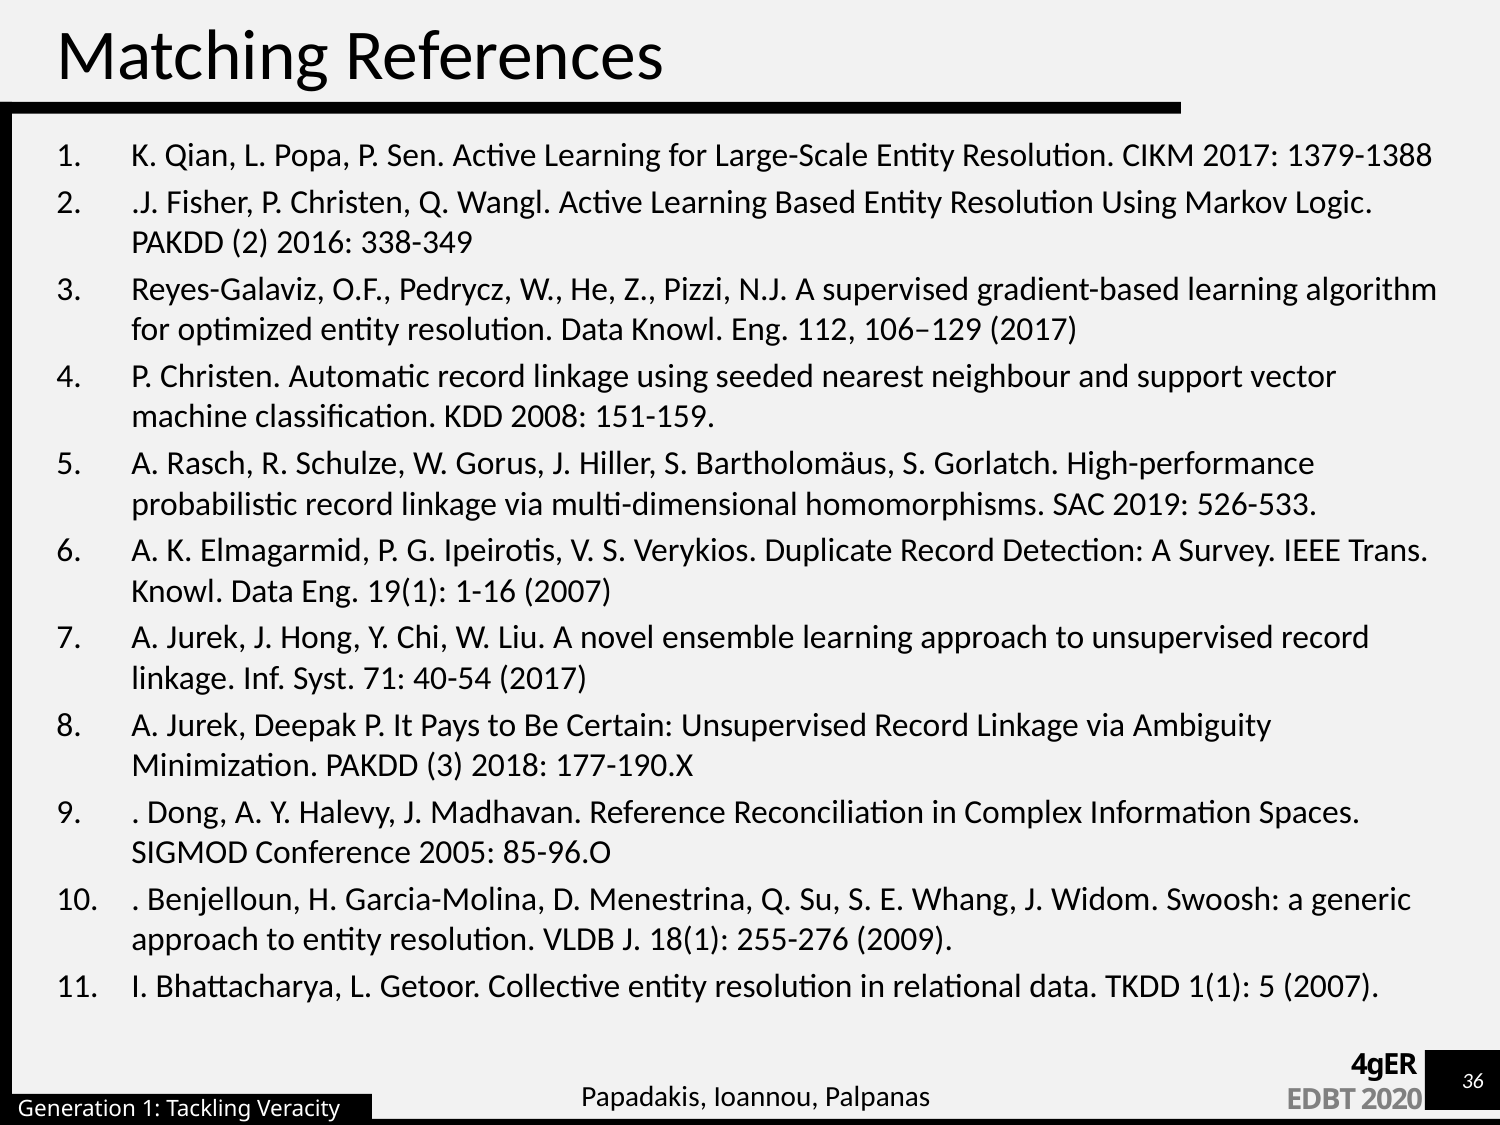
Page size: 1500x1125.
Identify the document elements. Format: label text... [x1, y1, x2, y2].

list K. Qian, L. Popa, P. Sen. Active Learning for Large-Scale Entity Resolution. CIKM 2017: 1379-1388 .J. Fisher, P. Christen, Q. Wangl. Active Learning Based Entity Resolution Using Markov Logic. PAKDD (2) 2016: 338-349 Reyes-Galaviz, O.F., Pedrycz, W., He, Z., Pizzi, N.J. A supervised gradient-based learning algorithm for optimized entity resolution. Data Knowl. Eng. 112, 106–129 (2017) P. Christen. Automatic record linkage using seeded nearest neighbour and support vector machine classification. KDD 2008: 151-159. A. Rasch, R. Schulze, W. Gorus, J. Hiller, S. Bartholomäus, S. Gorlatch. High-performance probabilistic record linkage via multi-dimensional homomorphisms. SAC 2019: 526-533. A. K. Elmagarmid, P. G. Ipeirotis, V. S. Verykios. Duplicate Record Detection: A Survey. IEEE Trans. Knowl. Data Eng. 19(1): 1-16 (2007) A. Jurek, J. Hong, Y. Chi, W. Liu. A novel ensemble learning approach to unsupervised record linkage. Inf. Syst. 71: 40-54 (2017) A. Jurek, Deepak P. It Pays to Be Certain: Unsupervised Record Linkage via Ambiguity Minimization. PAKDD (3) 2018: 177-190.X . Dong, A. Y. Halevy, J. Madhavan. Reference Reconciliation in Complex Information Spaces. SIGMOD Conference 2005: 85-96.O . Benjelloun, H. Garcia-Molina, D. Menestrina, Q. Su, S. E. Whang, J. Widom. Swoosh: a generic approach to entity resolution. VLDB J. 18(1): 255-276 (2009). I. Bhattacharya, L. Getoor. Collective entity resolution in relational data. TKDD 1(1): 5 (2007). [41, 125, 1459, 1047]
title Matching References [41, 0, 1500, 102]
footer Papadakis, Ioannou, Palpanas [490, 1069, 1022, 1125]
text_box Generation 1: Tackling Veracity [5, 1093, 372, 1125]
